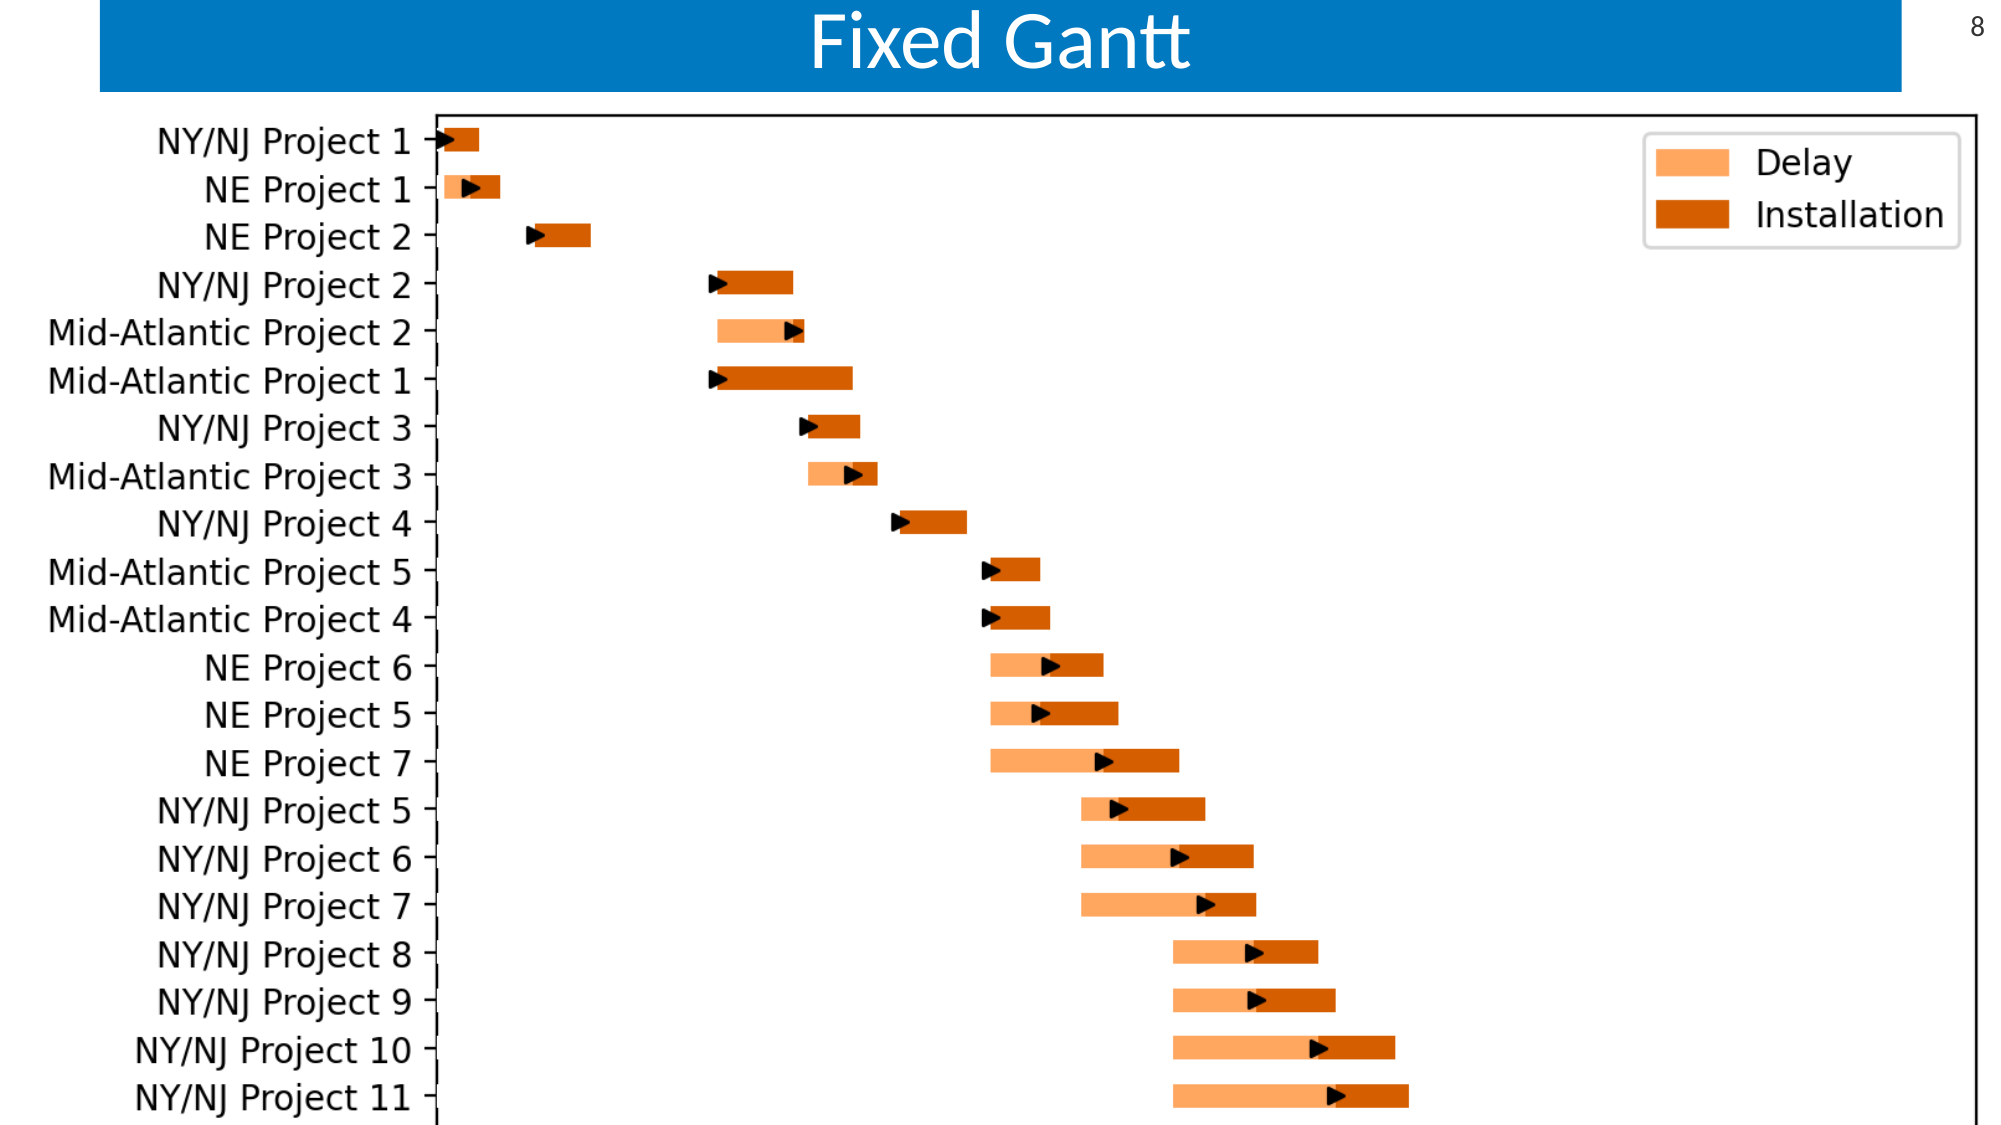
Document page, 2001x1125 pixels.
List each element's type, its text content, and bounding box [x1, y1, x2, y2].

title Fixed Gantt [99, 0, 1902, 90]
picture [0, 92, 2000, 1125]
